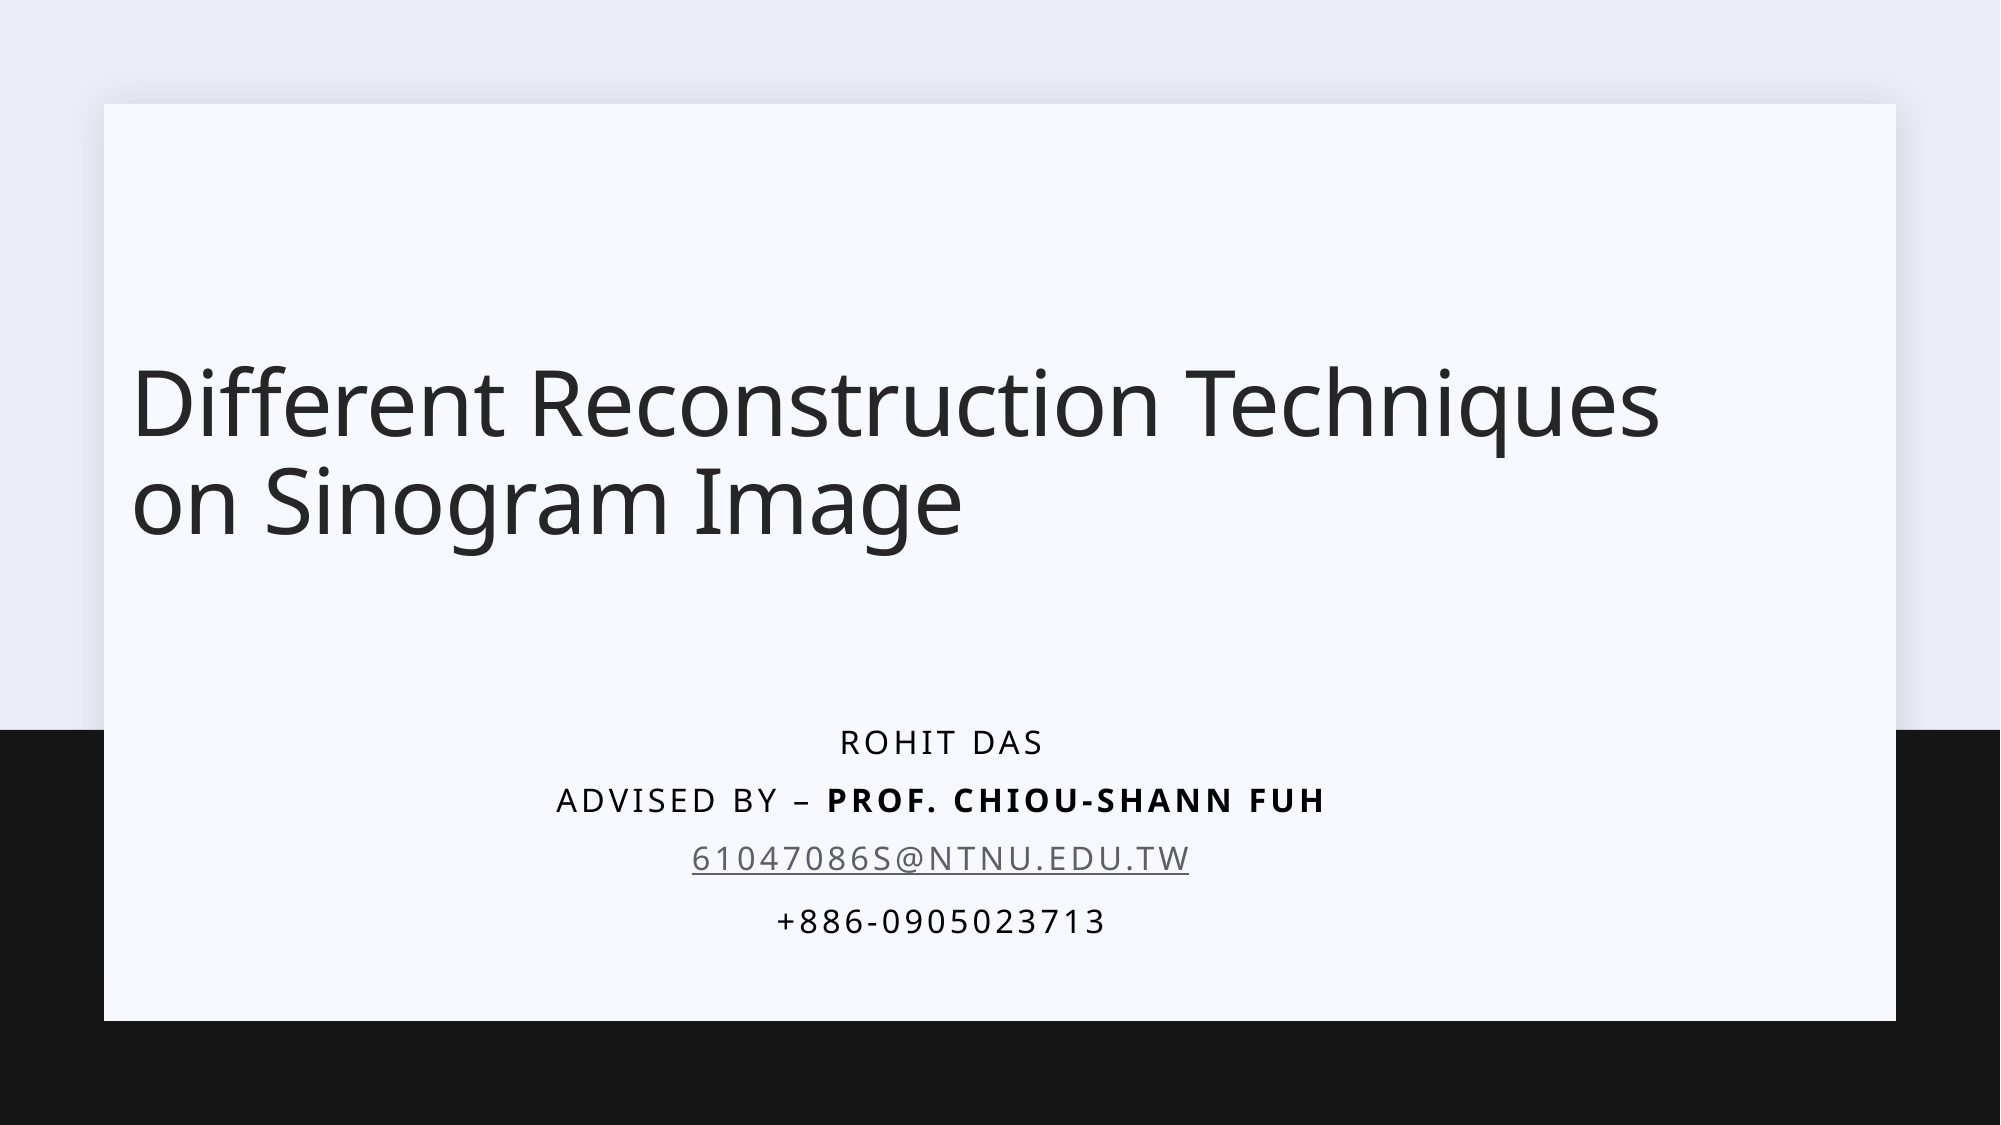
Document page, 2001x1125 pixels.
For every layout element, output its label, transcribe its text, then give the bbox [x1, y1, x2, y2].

title Different Reconstruction Techniques on Sinogram Image [115, 140, 1766, 563]
subtitle Rohit Das Advised By – Prof. Chiou-Shann Fuh 61047086s@ntnu.edu.tw +886-0905023713 [115, 714, 1766, 950]
